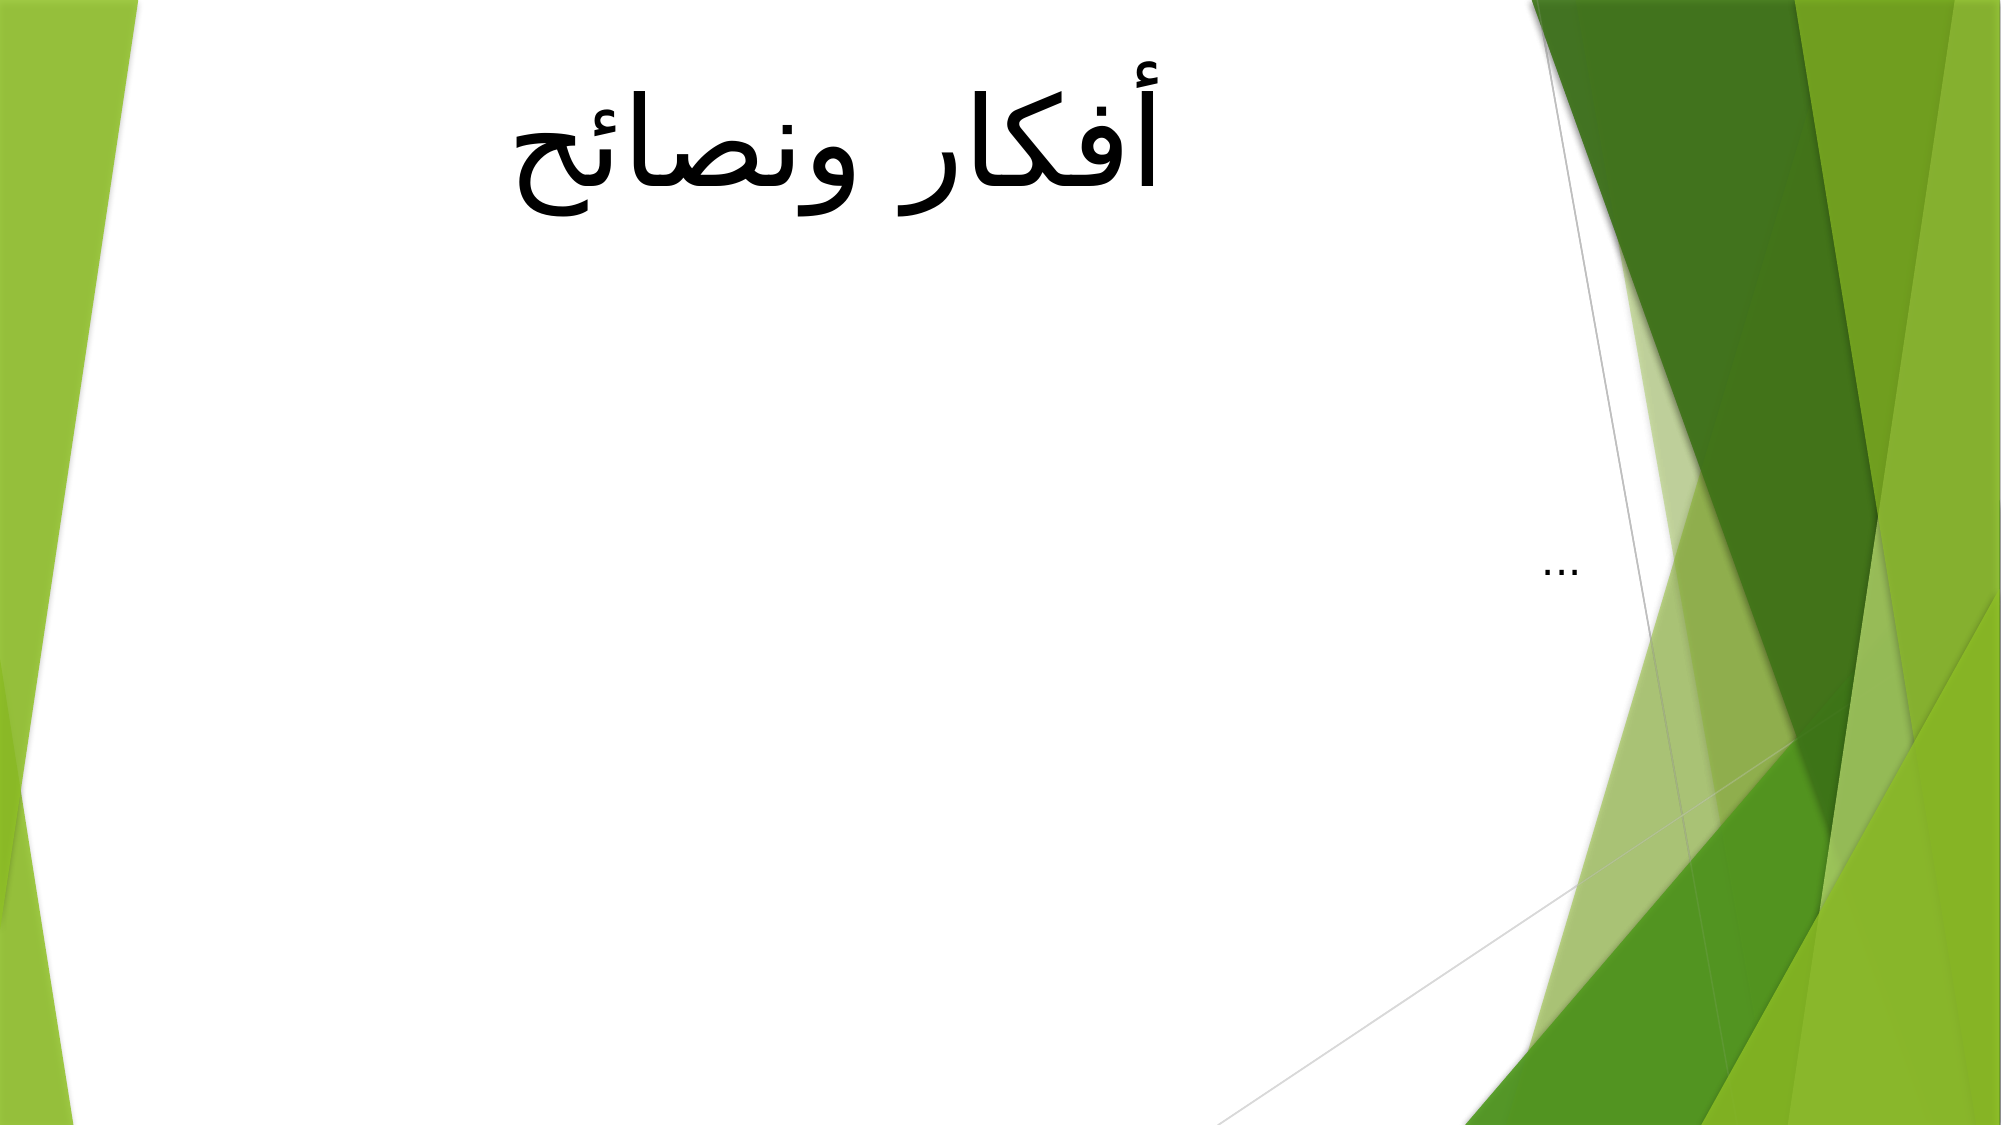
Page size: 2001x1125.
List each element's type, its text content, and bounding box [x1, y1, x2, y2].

text_box أفكار ونصائح [492, 54, 1181, 220]
text_box ... [170, 526, 1597, 592]
